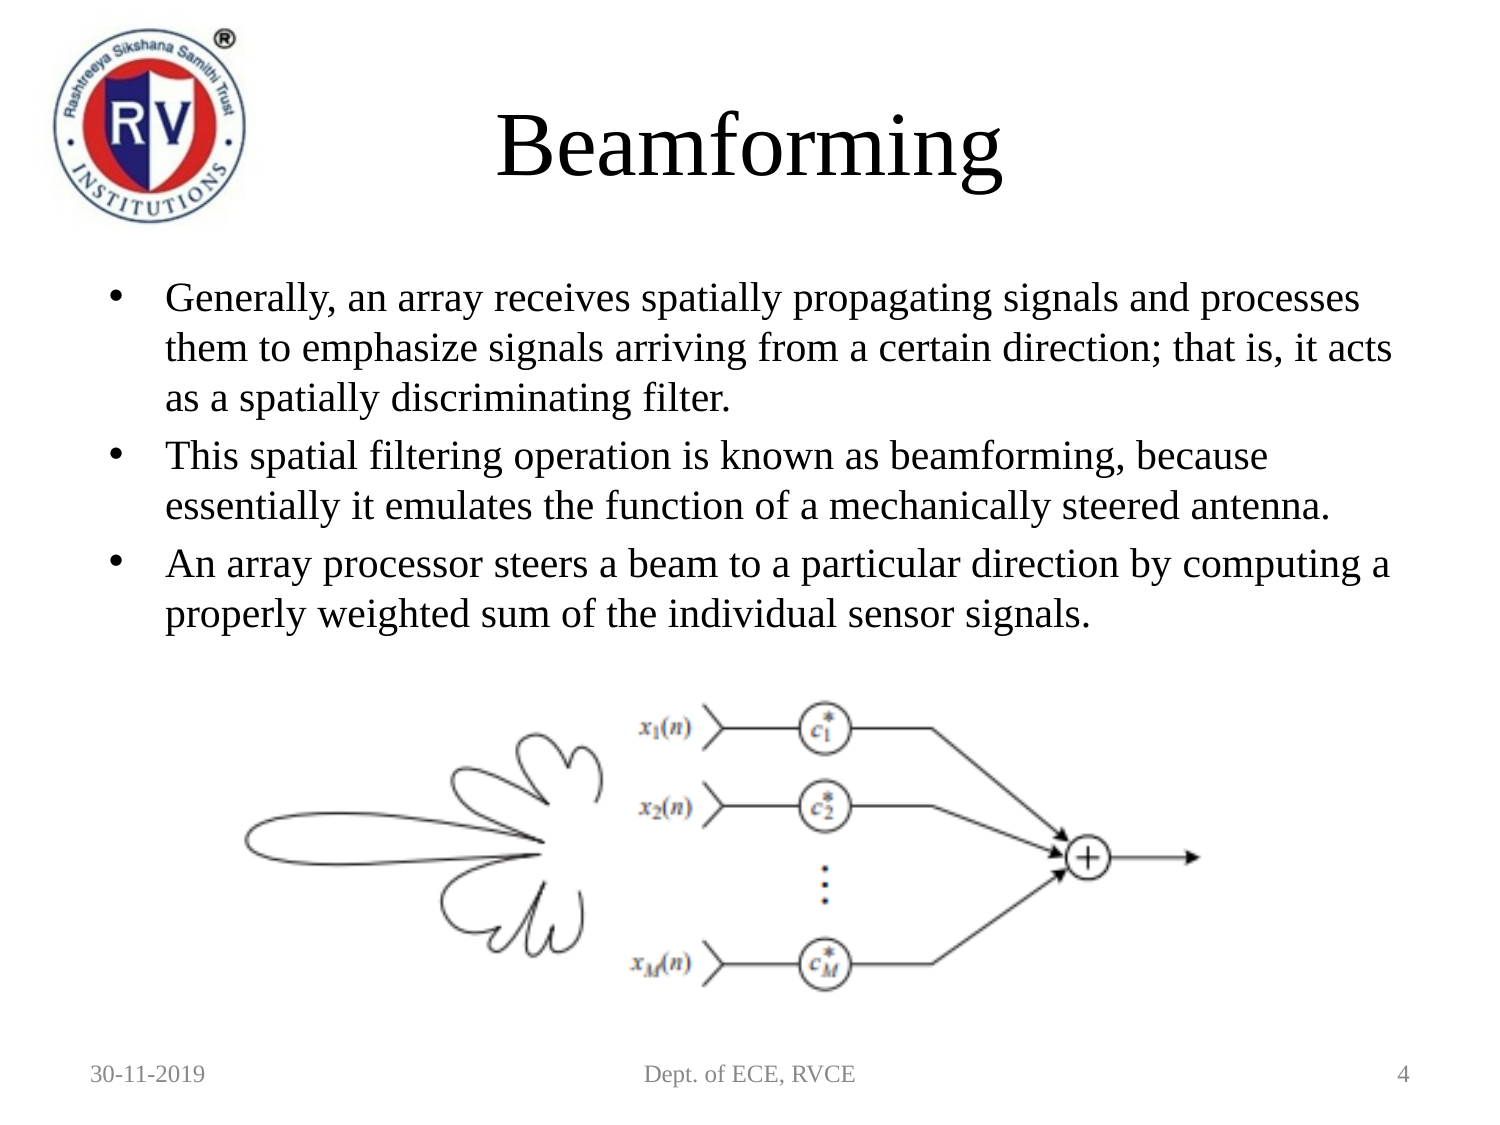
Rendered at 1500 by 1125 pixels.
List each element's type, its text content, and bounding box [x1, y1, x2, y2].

slide_number 4 [1074, 1042, 1425, 1103]
picture [208, 672, 1257, 1008]
footer Dept. of ECE, RVCE [512, 1042, 988, 1103]
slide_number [75, 1042, 425, 1103]
title Beamforming [75, 45, 1425, 233]
list Generally, an array receives spatially propagating signals and processes them to emphasize signals arriving from a certain direction; that is, it acts as a spatially discriminating filter. This spatial filtering operation is known as beamforming, because essentially it emulates the function of a mechanically steered antenna. An array processor steers a beam to a particular direction by computing a properly weighted sum of the individual sensor signals. [75, 262, 1425, 1005]
picture [32, 13, 260, 231]
